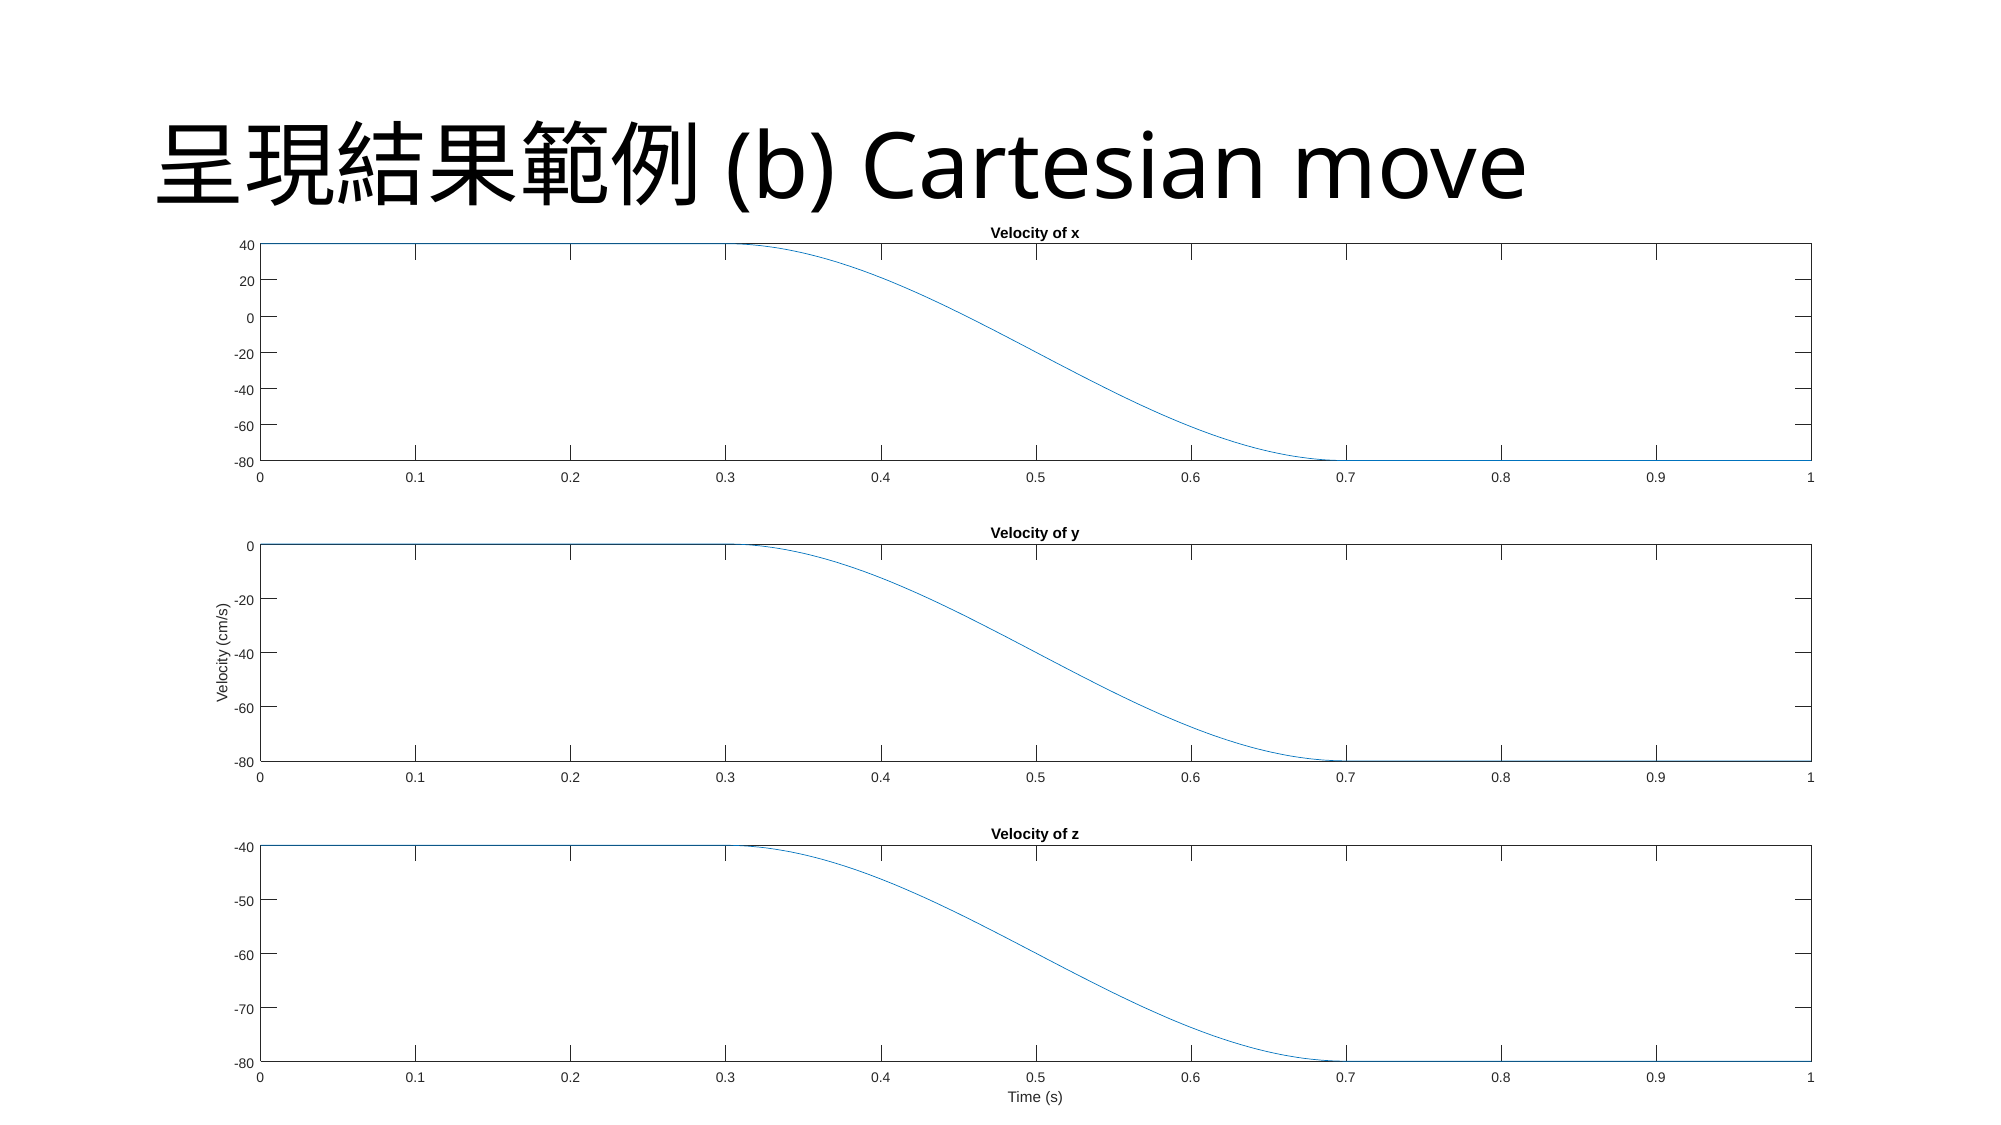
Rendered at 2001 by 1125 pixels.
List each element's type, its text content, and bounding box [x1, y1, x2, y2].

picture [0, 168, 2000, 1125]
title 呈現結果範例(b) Cartesian move [137, 59, 1863, 168]
